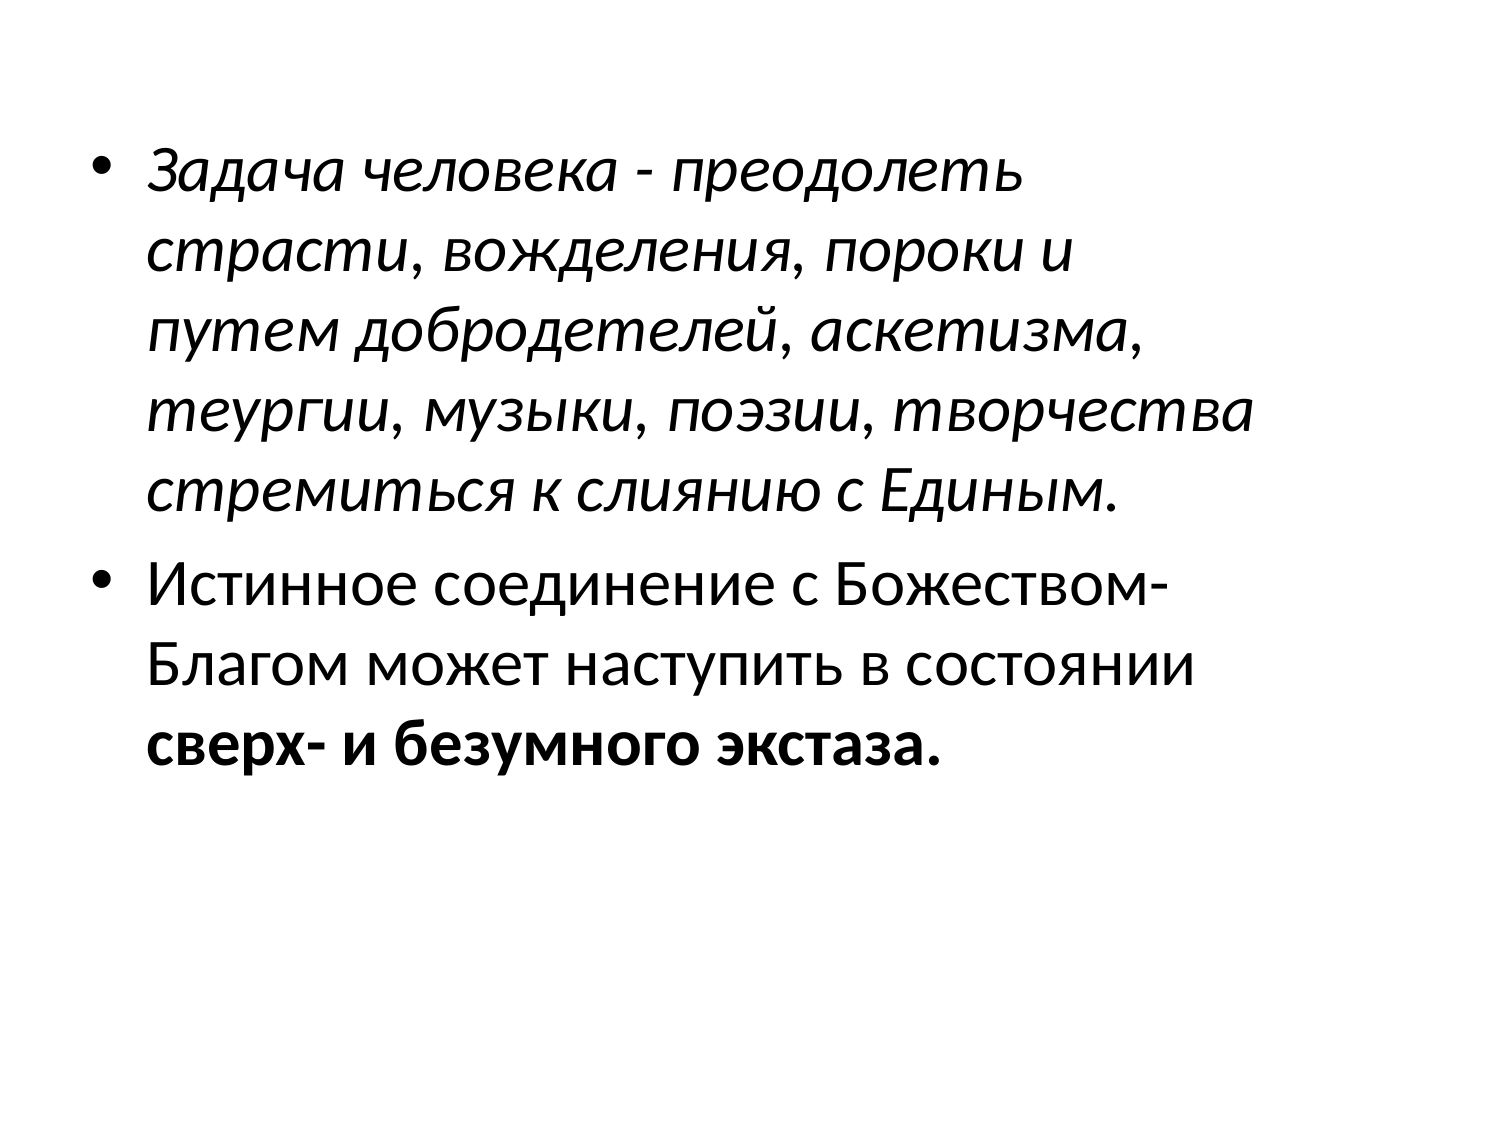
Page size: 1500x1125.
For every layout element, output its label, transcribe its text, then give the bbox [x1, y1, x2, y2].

list Задача человека - преодолеть страсти, вожделения, пороки и путем добродетелей, аскетизма, теургии, музыки, поэзии, творчества стремиться к слиянию с Единым. Истинное соединение с Божеством-Благом может наступить в состоянии сверх- и безумного экстаза. [75, 117, 1300, 1005]
